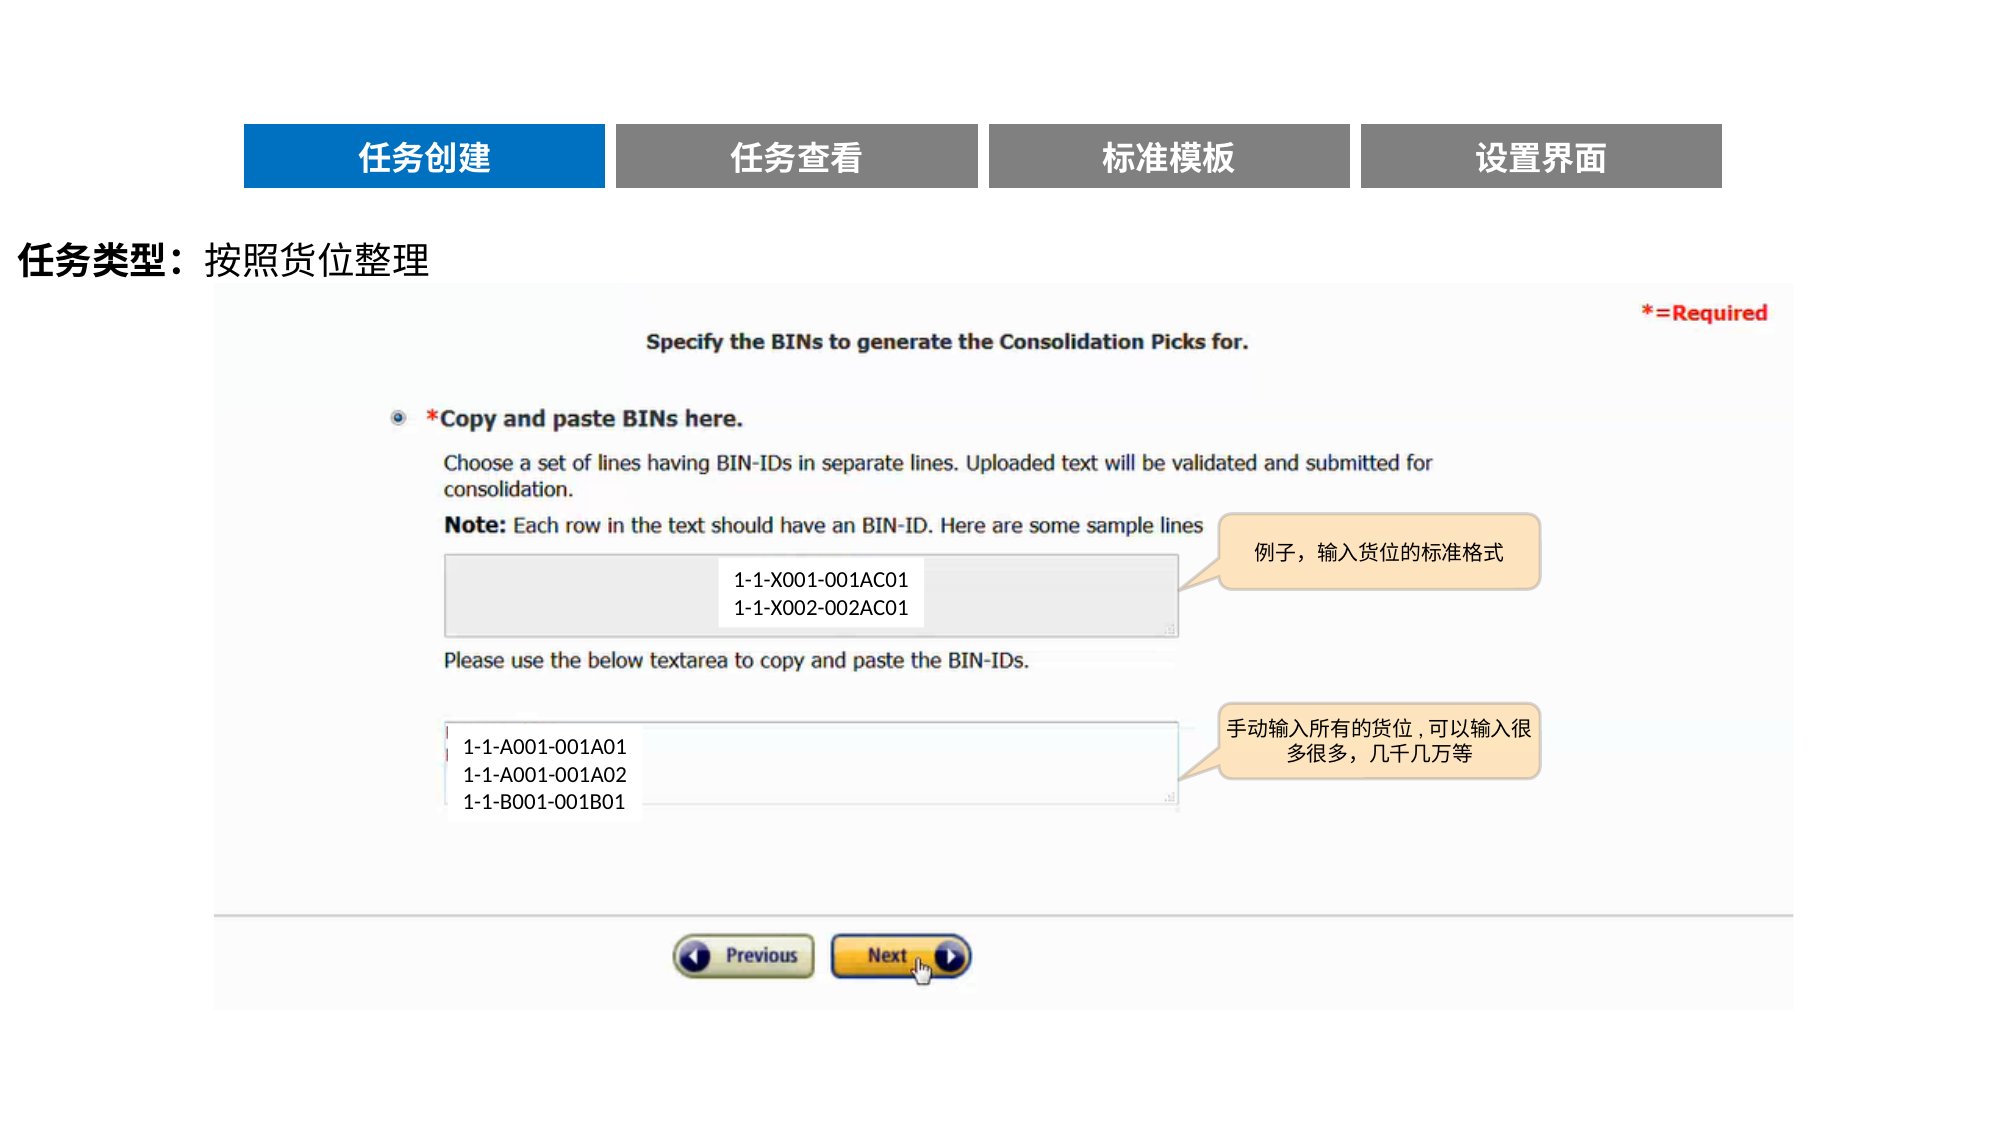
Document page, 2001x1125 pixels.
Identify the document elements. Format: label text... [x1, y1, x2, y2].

text_box 任务类型：按照货位整理 [2, 229, 445, 290]
table_header 设置界面 [1361, 124, 1722, 188]
table_header 任务查看 [616, 124, 978, 188]
picture [213, 283, 1794, 1010]
table_header 任务创建 [244, 124, 605, 188]
table_header 标准模板 [989, 124, 1350, 188]
